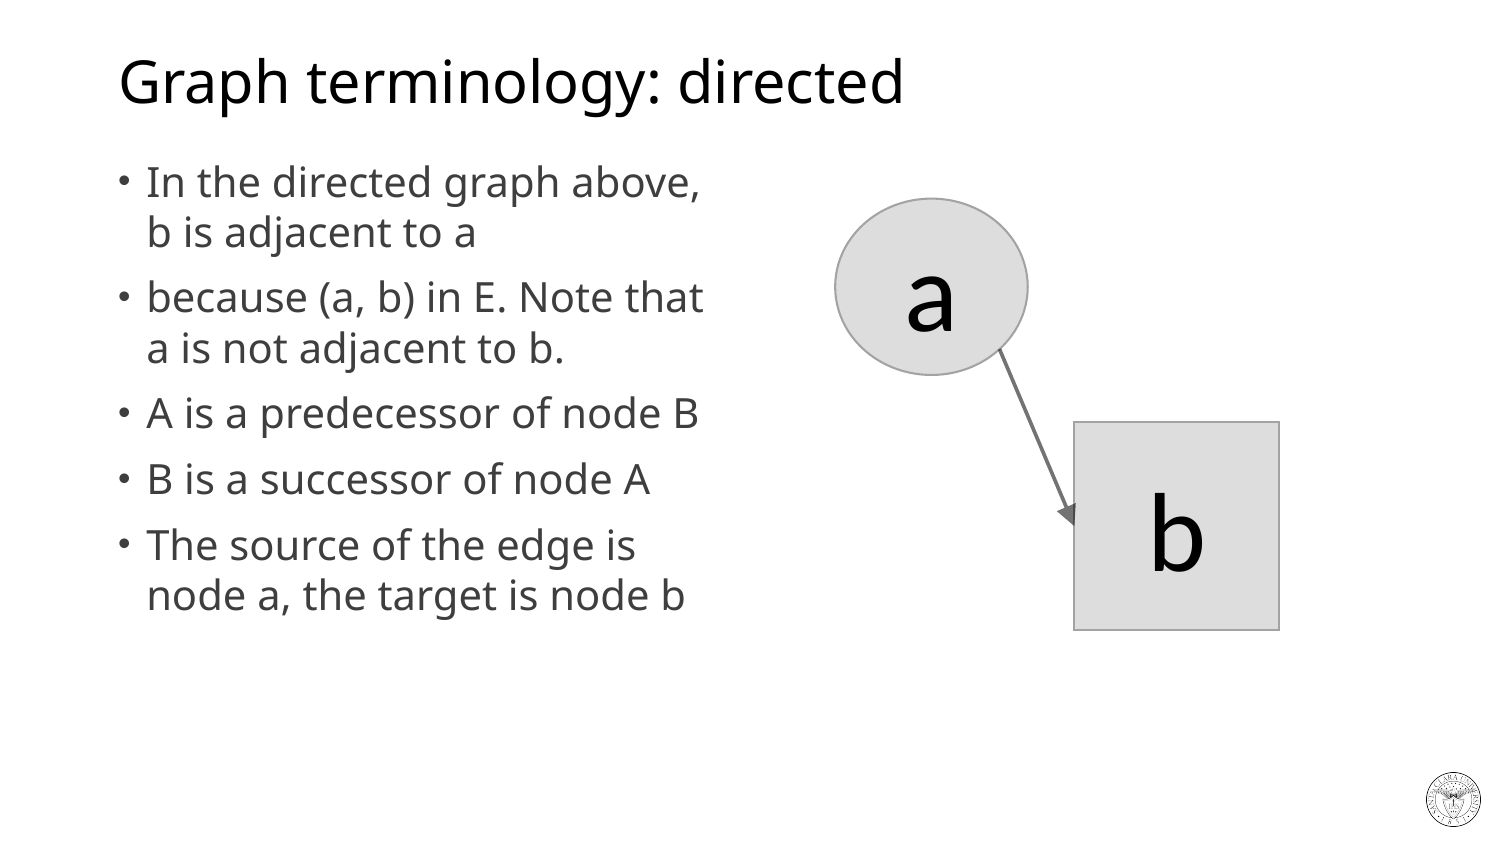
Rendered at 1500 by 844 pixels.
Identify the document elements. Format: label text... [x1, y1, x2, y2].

text_box a [834, 197, 1029, 376]
text_box In the directed graph above, b is adjacent to a because (a, b) in E. Note that a is not adjacent to b. A is a predecessor of node B B is a successor of node A The source of the edge is node a, the target is node b [103, 147, 722, 696]
list b [1073, 421, 1280, 631]
title Graph terminology: directed [103, 44, 1397, 125]
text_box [999, 349, 1105, 453]
picture [1426, 772, 1481, 827]
